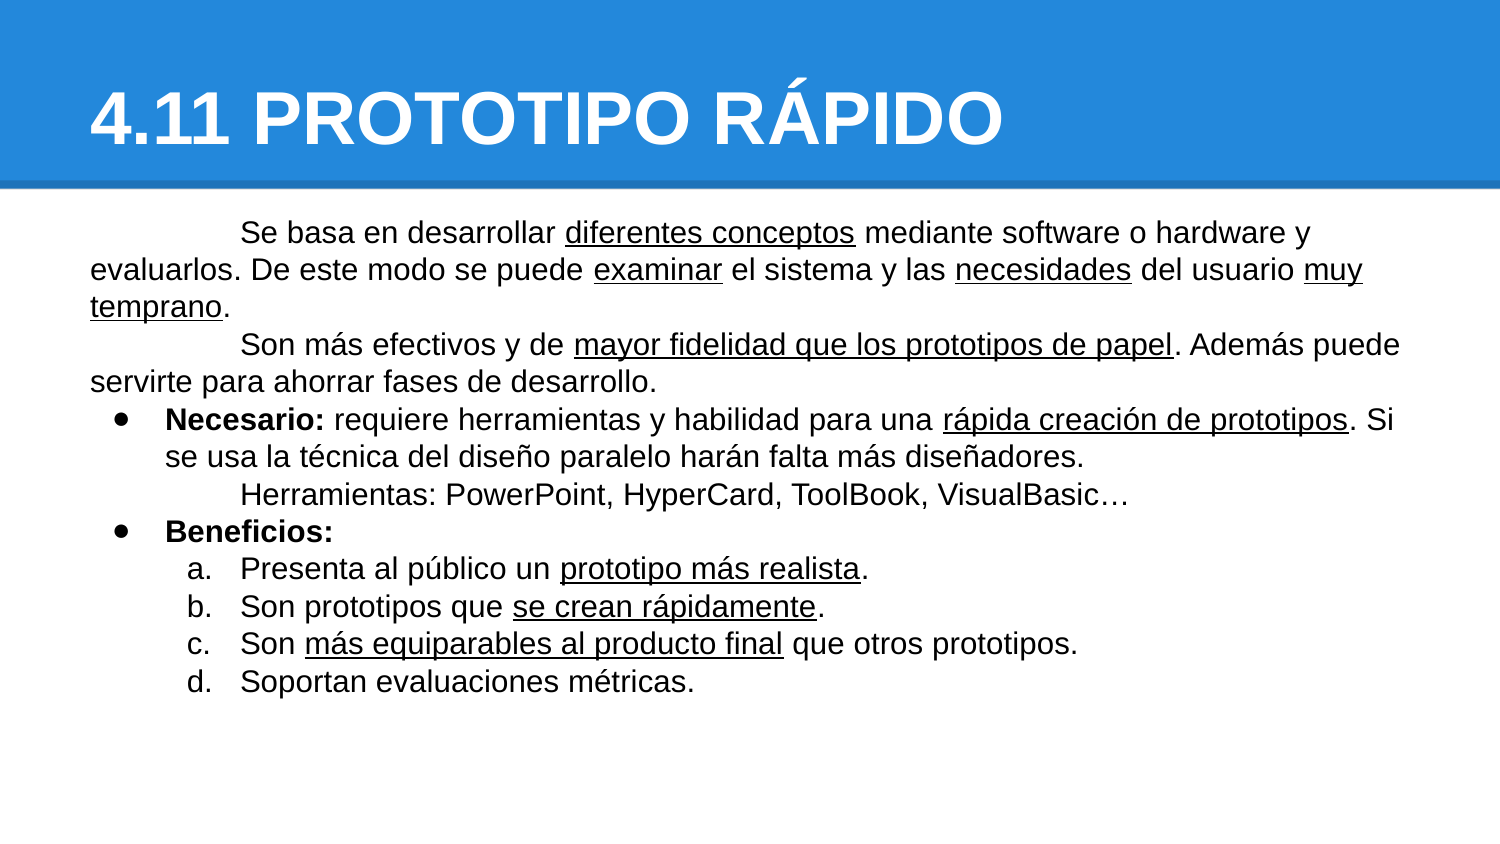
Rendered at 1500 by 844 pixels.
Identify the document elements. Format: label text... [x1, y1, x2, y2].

title 4.11 PROTOTIPO RÁPIDO [75, 33, 1425, 175]
list Se basa en desarrollar diferentes conceptos mediante software o hardware y evaluarlos. De este modo se puede examinar el sistema y las necesidades del usuario muy temprano. Son más efectivos y de mayor fidelidad que los prototipos de papel. Además puede servirte para ahorrar fases de desarrollo. Necesario: requiere herramientas y habilidad para una rápida creación de prototipos. Si se usa la técnica del diseño paralelo harán falta más diseñadores. Herramientas: PowerPoint, HyperCard, ToolBook, VisualBasic… Beneficios: Presenta al público un prototipo más realista. Son prototipos que se crean rápidamente. Son más equiparables al producto final que otros prototipos. Soportan evaluaciones métricas. [75, 196, 1425, 808]
